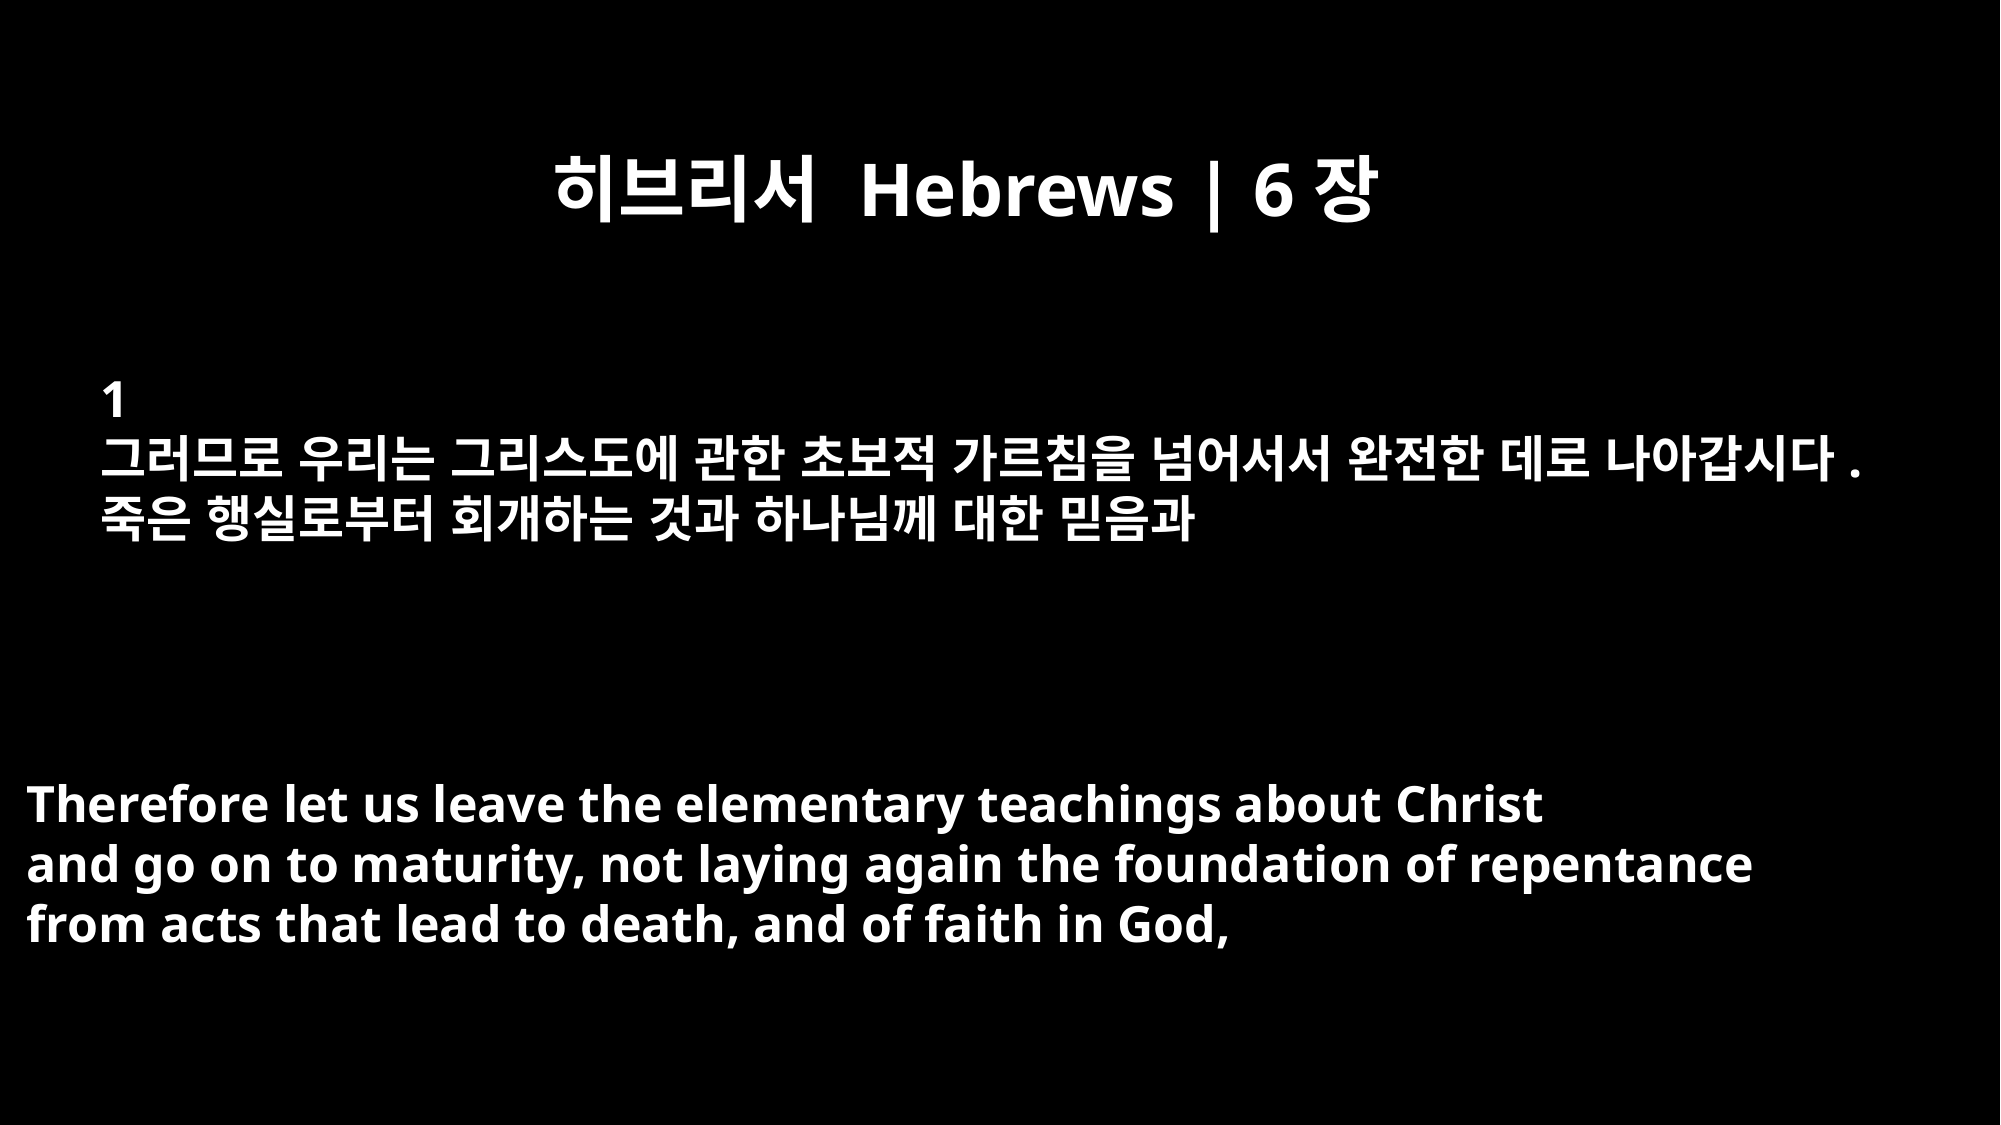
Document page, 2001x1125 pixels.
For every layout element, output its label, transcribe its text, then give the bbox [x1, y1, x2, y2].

text_box 히브리서 Hebrews | 6장 [536, 136, 1396, 239]
text_box Therefore let us leave the elementary teachings about Christ and go on to maturity, not laying again the foundation of repentance from acts that lead to death, and of faith in God, [11, 764, 1783, 960]
text_box ﻿1 그러므로 우리는 그리스도에 관한 초보적 가르침을 넘어서서 완전한 데로 나아갑시다. 죽은 행실로부터 회개하는 것과 하나님께 대한 믿음과 [85, 359, 1891, 555]
